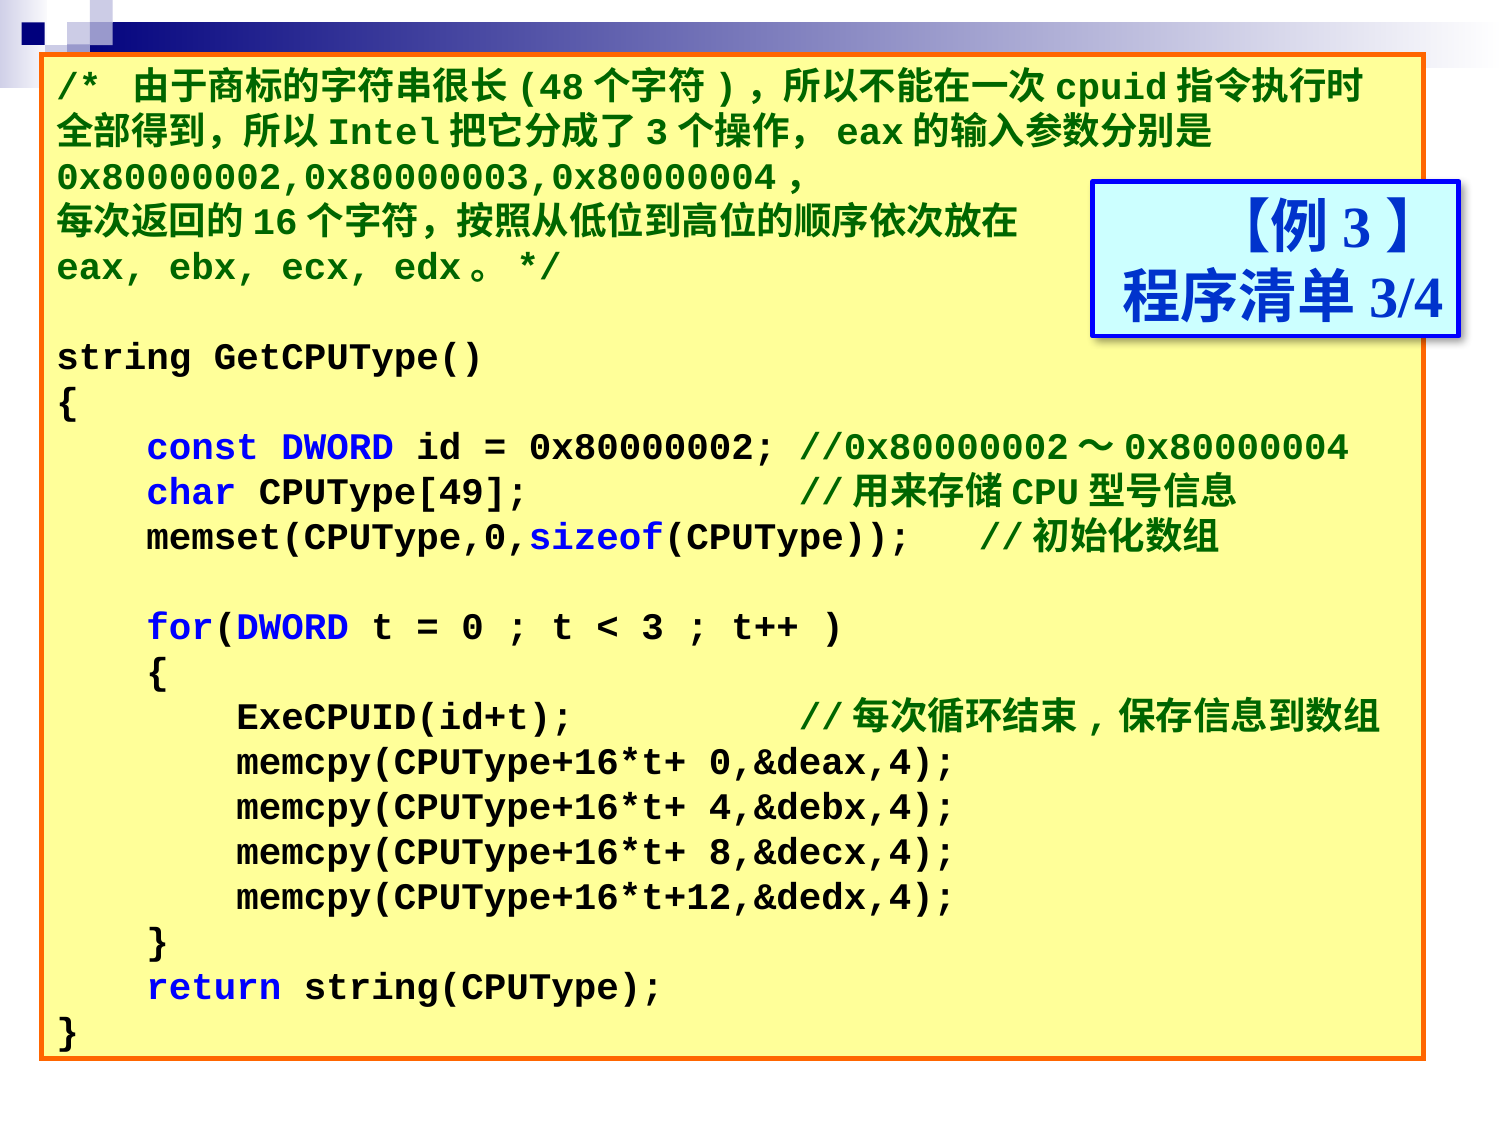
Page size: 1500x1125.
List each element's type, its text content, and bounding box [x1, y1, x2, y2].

text_box 【例3】 程序清单3/4 [1092, 181, 1459, 337]
slide_number 69 [1074, 1024, 1426, 1101]
text_box /* 由于商标的字符串很长(48个字符)，所以不能在一次cpuid指令执行时 全部得到，所以Intel把它分成了3个操作，eax的输入参数分别是 0x80000002,0x80000003,0x80000004， 每次返回的16个字符，按照从低位到高位的顺序依次放在 eax, ebx, ecx, edx。*/ string GetCPUType() { const DWORD id = 0x80000002; //0x80000002～0x80000004 char CPUType[49]; //用来存储CPU型号信息 memset(CPUType,0,sizeof(CPUType)); //初始化数组 for(DWORD t = 0 ; t < 3 ; t++ ) { ExeCPUID(id+t); //每次循环结束,保存信息到数组 memcpy(CPUType+16*t+ 0,&deax,4); memcpy(CPUType+16*t+ 4,&debx,4); memcpy(CPUType+16*t+ 8,&decx,4); memcpy(CPUType+16*t+12,&dedx,4); } return string(CPUType); } [41, 54, 1424, 1059]
